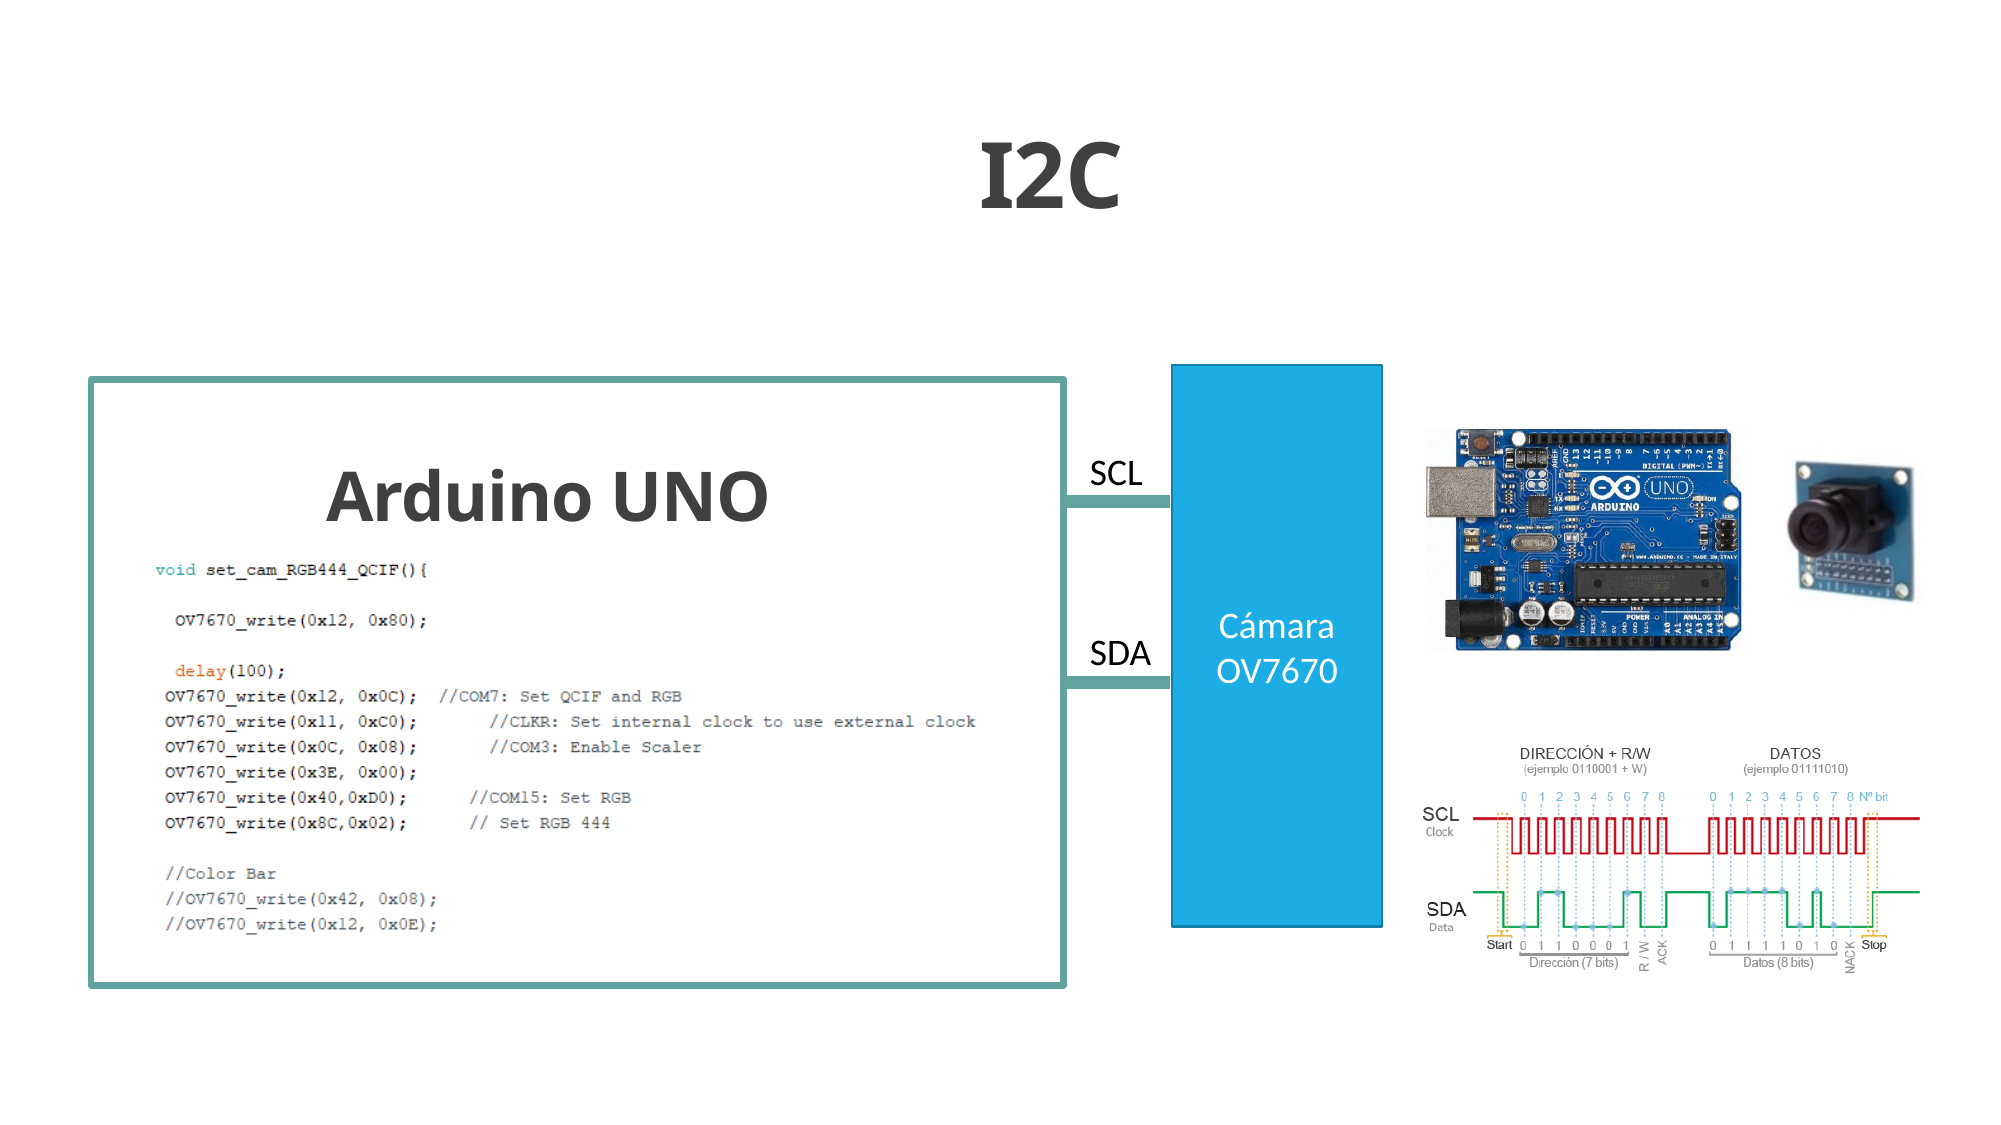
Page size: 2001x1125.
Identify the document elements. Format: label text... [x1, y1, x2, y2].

text_box SCL SDA [1075, 440, 1171, 497]
title I2C [787, 68, 1316, 235]
text_box SCL SDA [1075, 511, 1171, 679]
picture [1425, 421, 1742, 663]
text_box Arduino UNO [310, 422, 840, 529]
text_box Cámara OV7670 [1171, 364, 1383, 928]
picture [144, 531, 1021, 946]
text_box [90, 379, 1064, 986]
picture [1415, 738, 1929, 987]
picture [1782, 421, 1929, 630]
